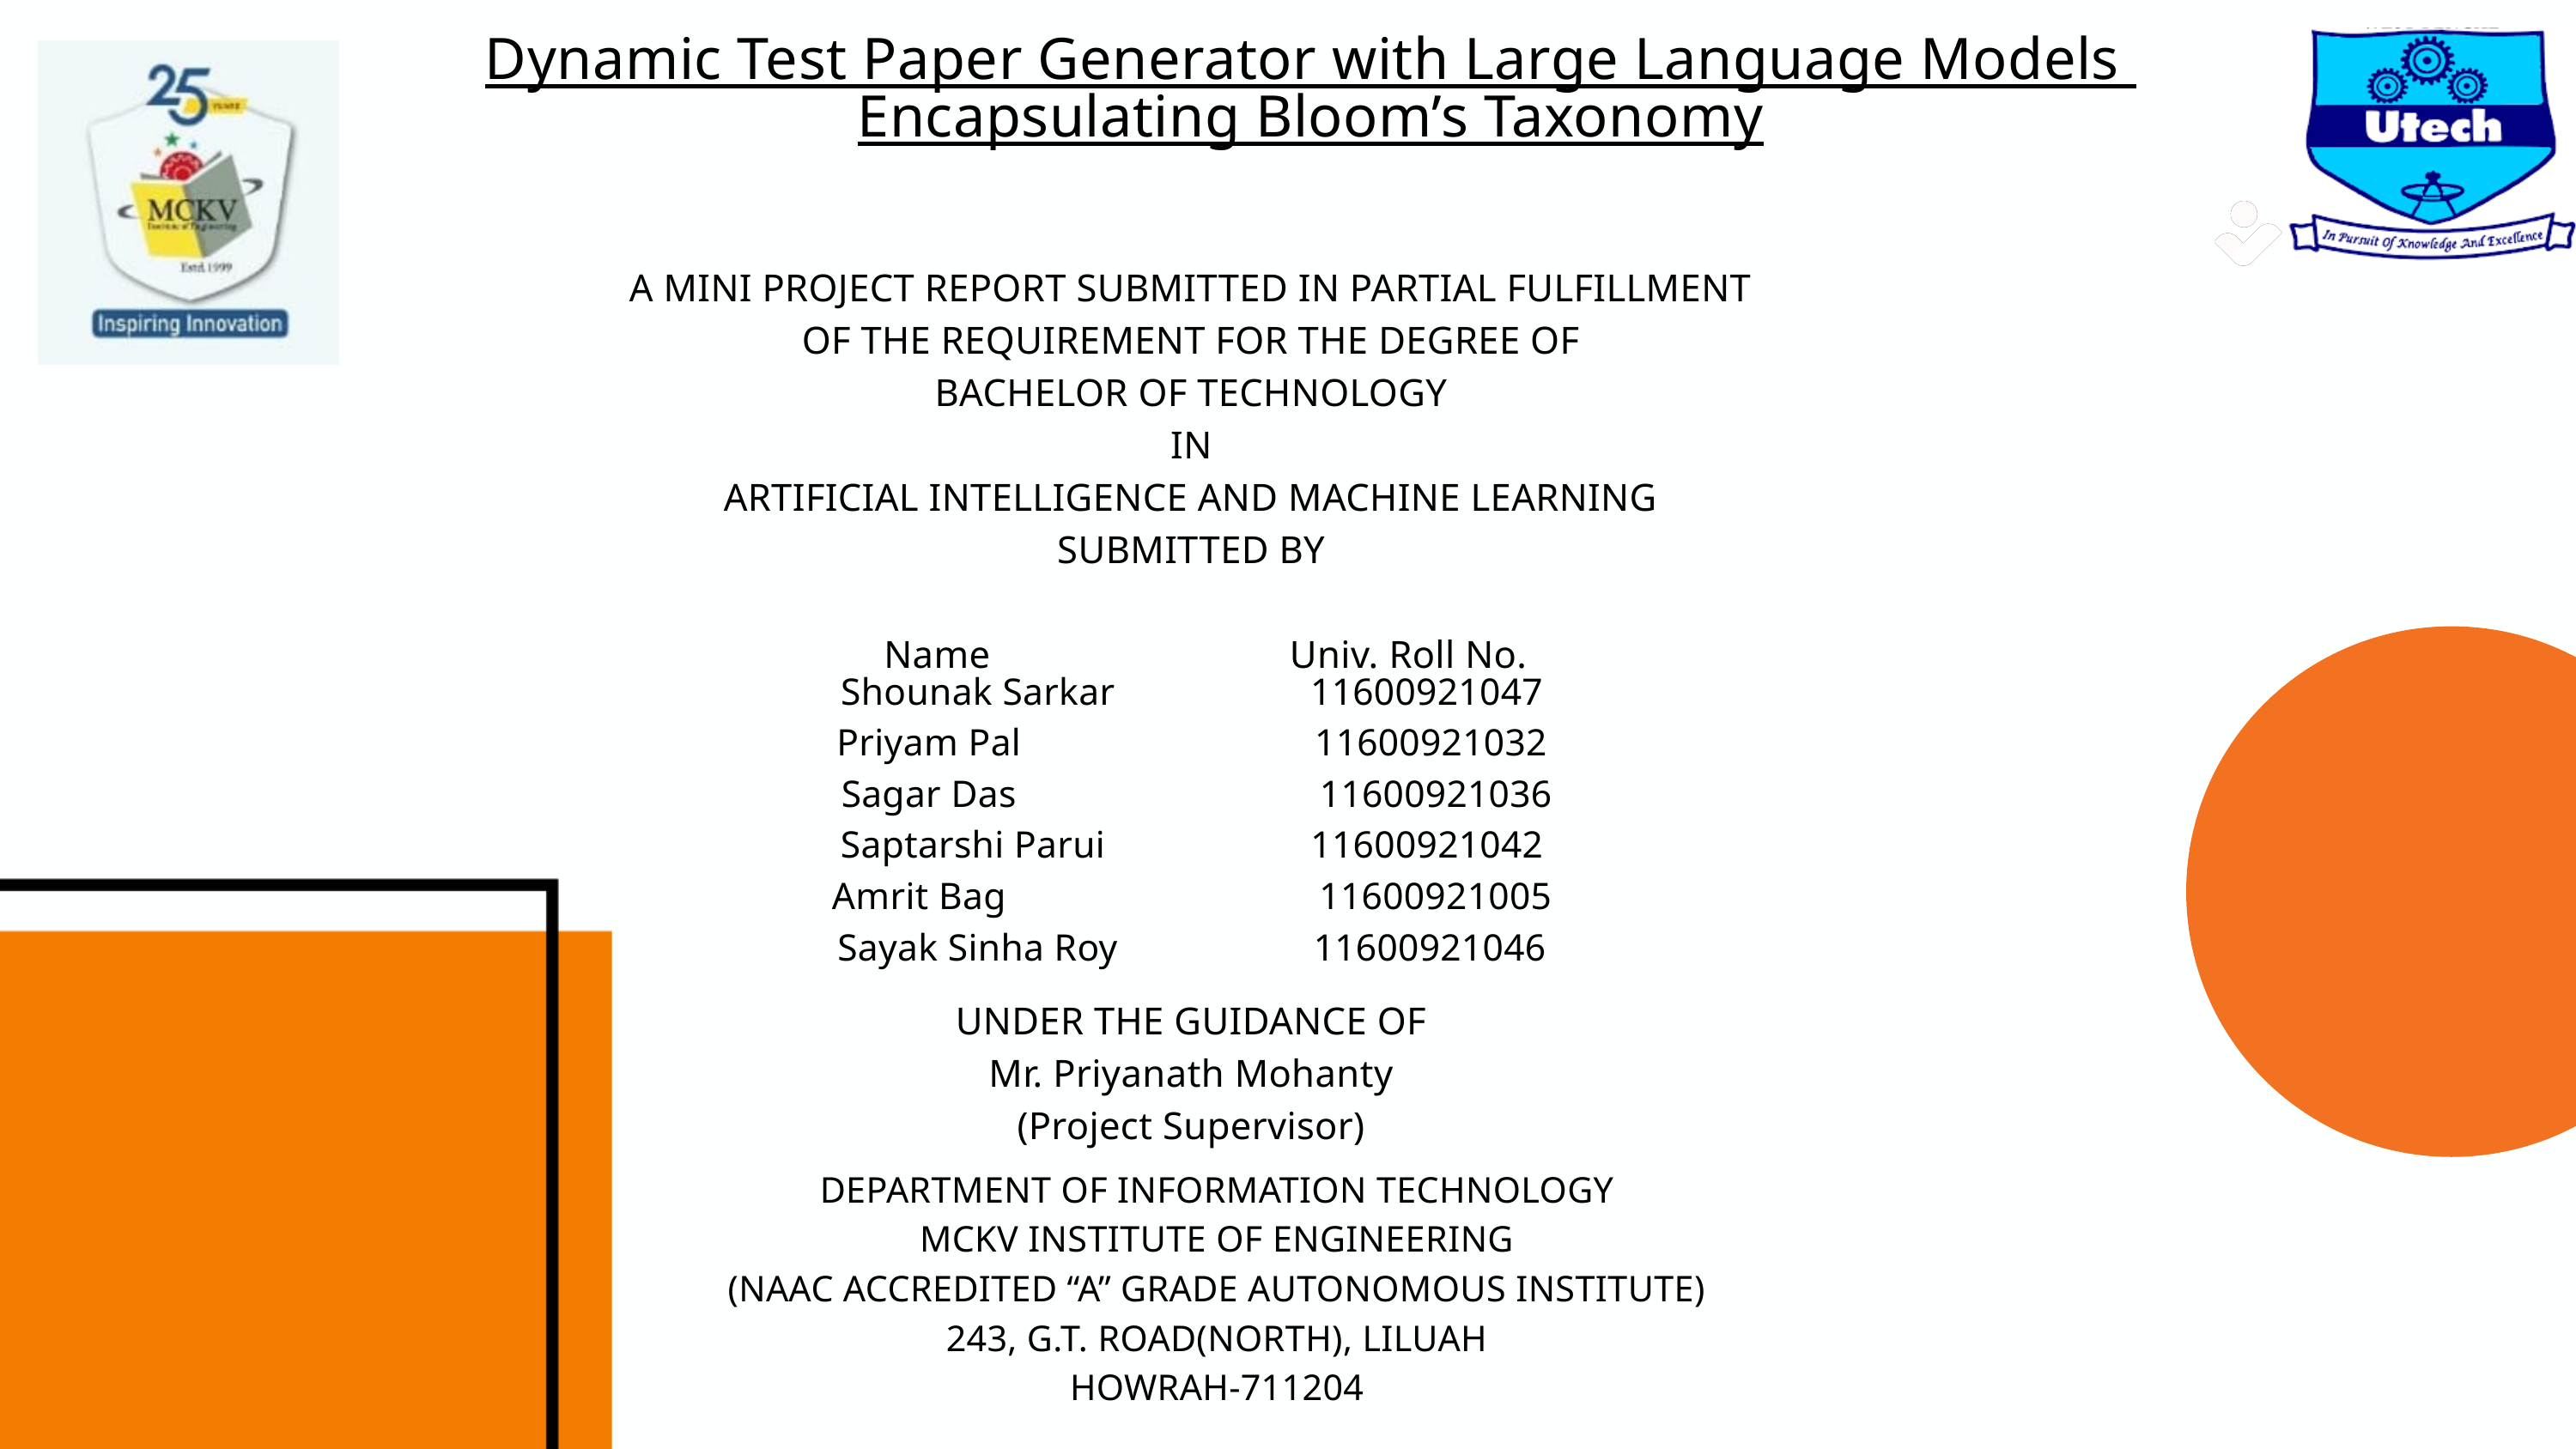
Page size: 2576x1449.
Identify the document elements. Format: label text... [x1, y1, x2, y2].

text_box A MINI PROJECT REPORT SUBMITTED IN PARTIAL FULFILLMENT OF THE REQUIREMENT FOR THE DEGREE OF BACHELOR OF TECHNOLOGY IN ARTIFICIAL INTELLIGENCE AND MACHINE LEARNING SUBMITTED BY Name Univ. Roll No. UNDER THE GUIDANCE OF Mr. Priyanath Mohanty (Project Supervisor) [225, 204, 2158, 1148]
text_box [37, 40, 340, 365]
text_box [0, 791, 612, 1449]
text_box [2185, 626, 2576, 1157]
text_box Dynamic Test Paper Generator with Large Language Models Encapsulating Bloom’s Taxonomy [355, 33, 2266, 207]
text_box [2214, 201, 2282, 267]
text_box [2281, 27, 2576, 262]
text_box Shounak Sarkar 11600921047 Priyam Pal 11600921032 Sagar Das 11600921036 Saptarshi Parui 11600921042 Amrit Bag 11600921005 Sayak Sinha Roy 11600921046 [339, 609, 2045, 1071]
text_box DEPARTMENT OF INFORMATION TECHNOLOGY MCKV INSTITUTE OF ENGINEERING (NAAC ACCREDITED “A” GRADE AUTONOMOUS INSTITUTE) 243, G.T. ROAD(NORTH), LILUAH HOWRAH-711204 [342, 1161, 2092, 1408]
